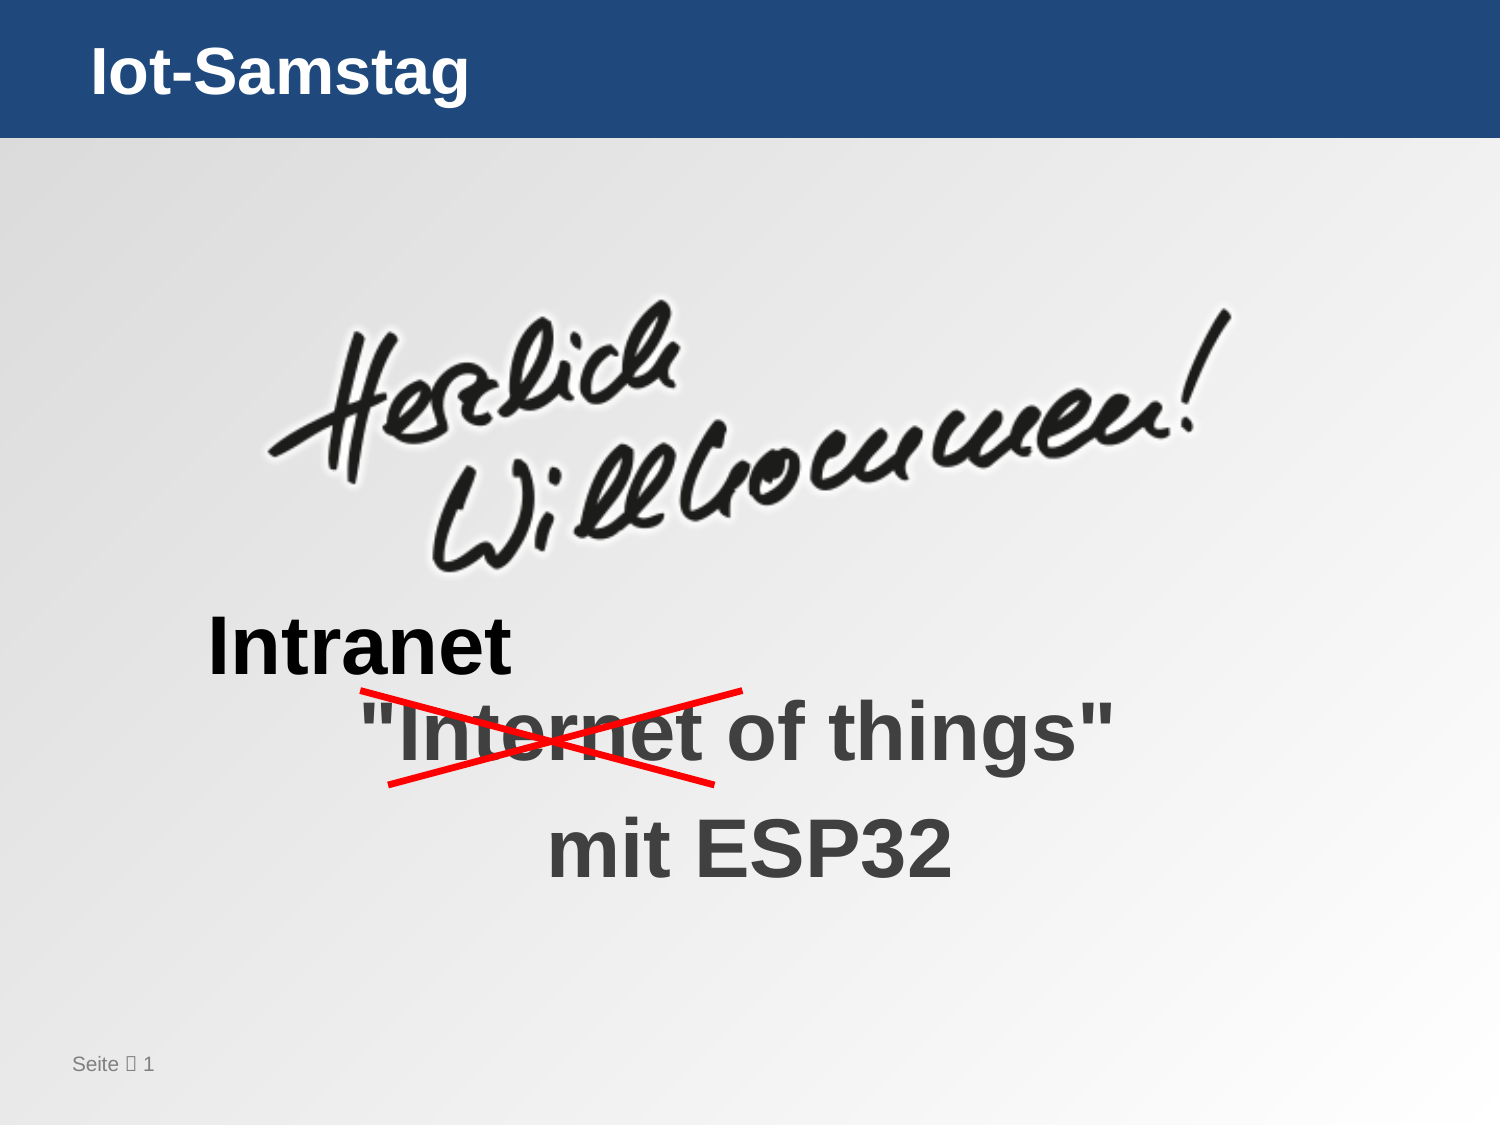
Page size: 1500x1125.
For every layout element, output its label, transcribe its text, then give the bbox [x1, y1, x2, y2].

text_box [359, 690, 715, 786]
picture [260, 292, 1240, 581]
title Iot-Samstag [75, 20, 1425, 208]
list "Internet of things" mit ESP32 [76, 436, 1424, 965]
text_box Intranet [192, 584, 528, 699]
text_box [716, 690, 743, 786]
